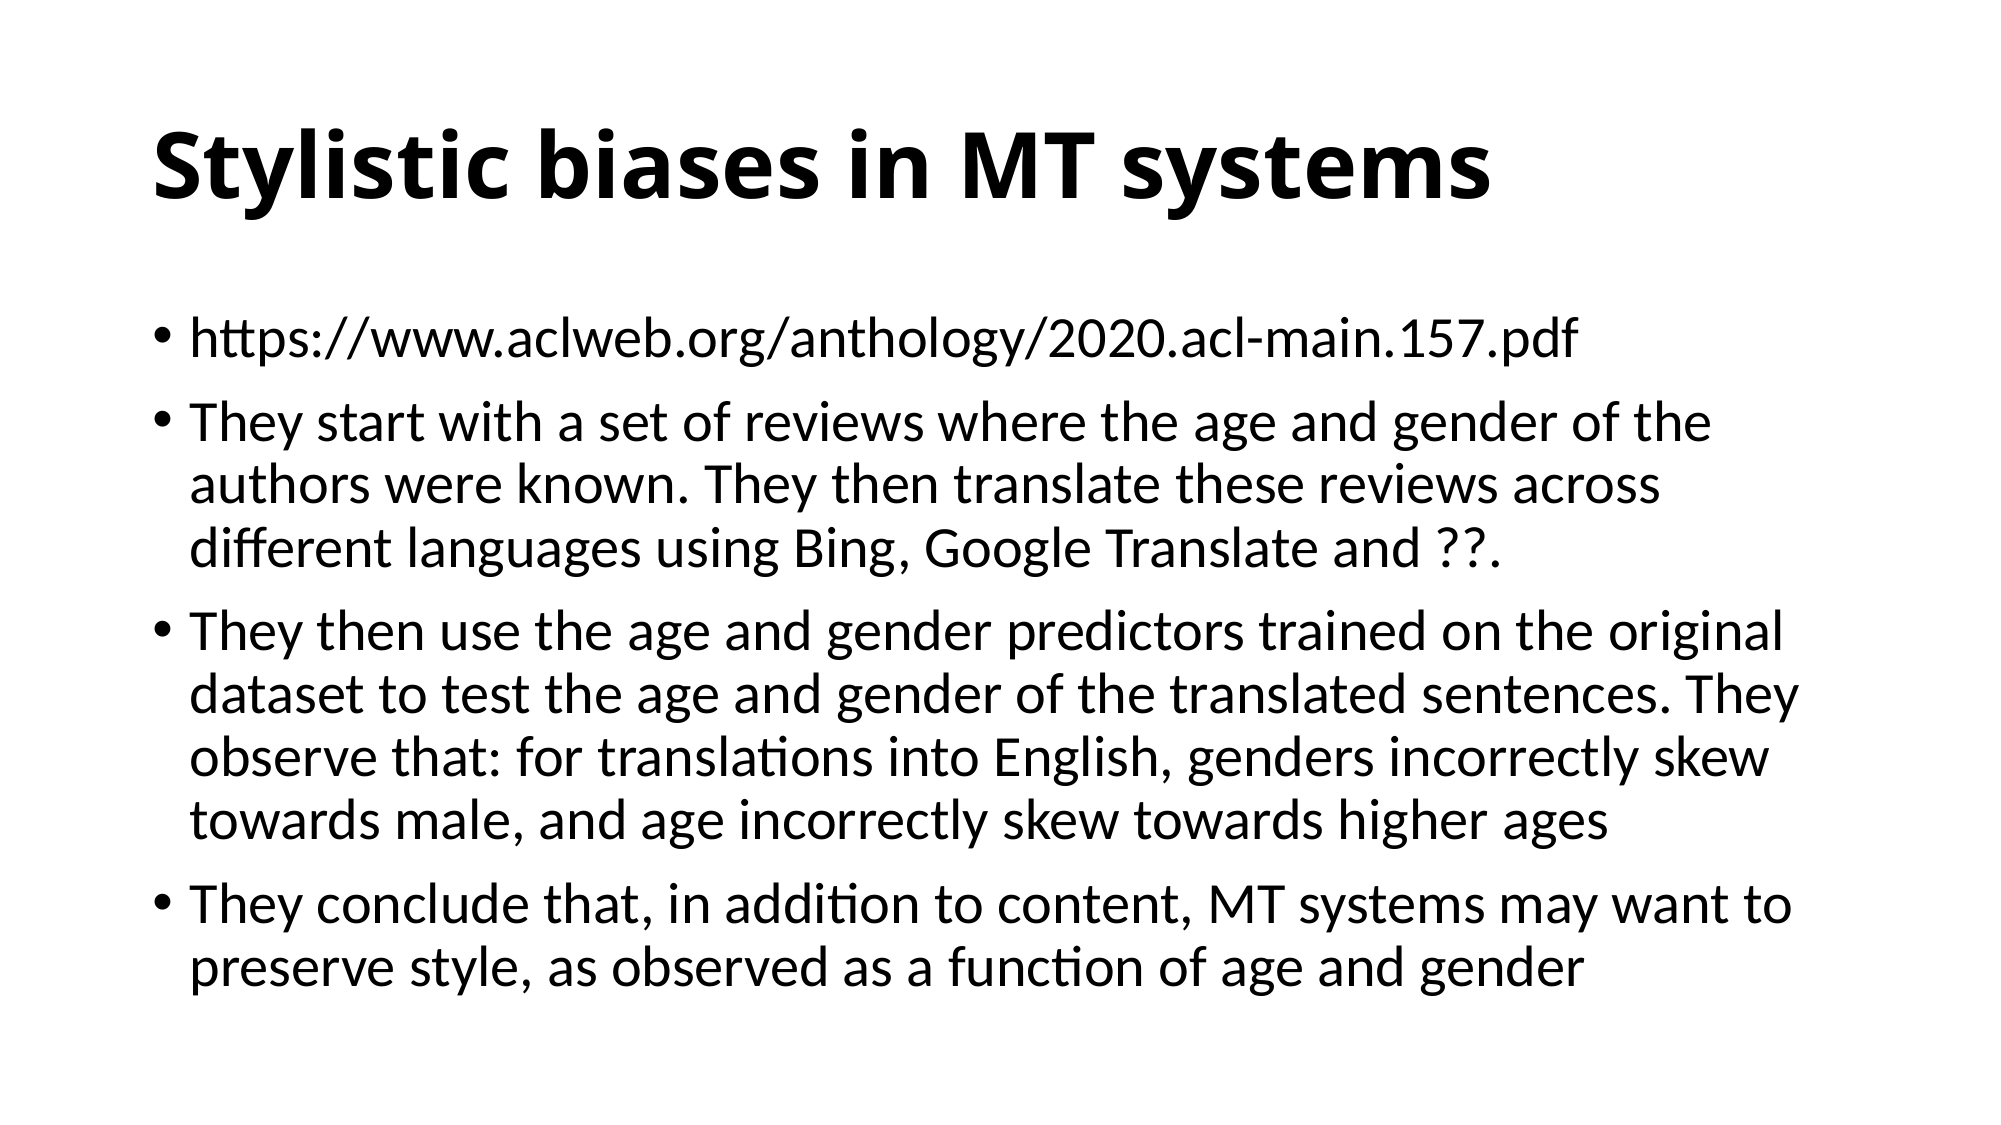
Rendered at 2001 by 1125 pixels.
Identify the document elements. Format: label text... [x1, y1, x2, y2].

list https://www.aclweb.org/anthology/2020.acl-main.157.pdf They start with a set of reviews where the age and gender of the authors were known. They then translate these reviews across different languages using Bing, Google Translate and ??. They then use the age and gender predictors trained on the original dataset to test the age and gender of the translated sentences. They observe that: for translations into English, genders incorrectly skew towards male, and age incorrectly skew towards higher ages They conclude that, in addition to content, MT systems may want to preserve style, as observed as a function of age and gender [137, 299, 1863, 1014]
title Stylistic biases in MT systems [137, 59, 1863, 278]
